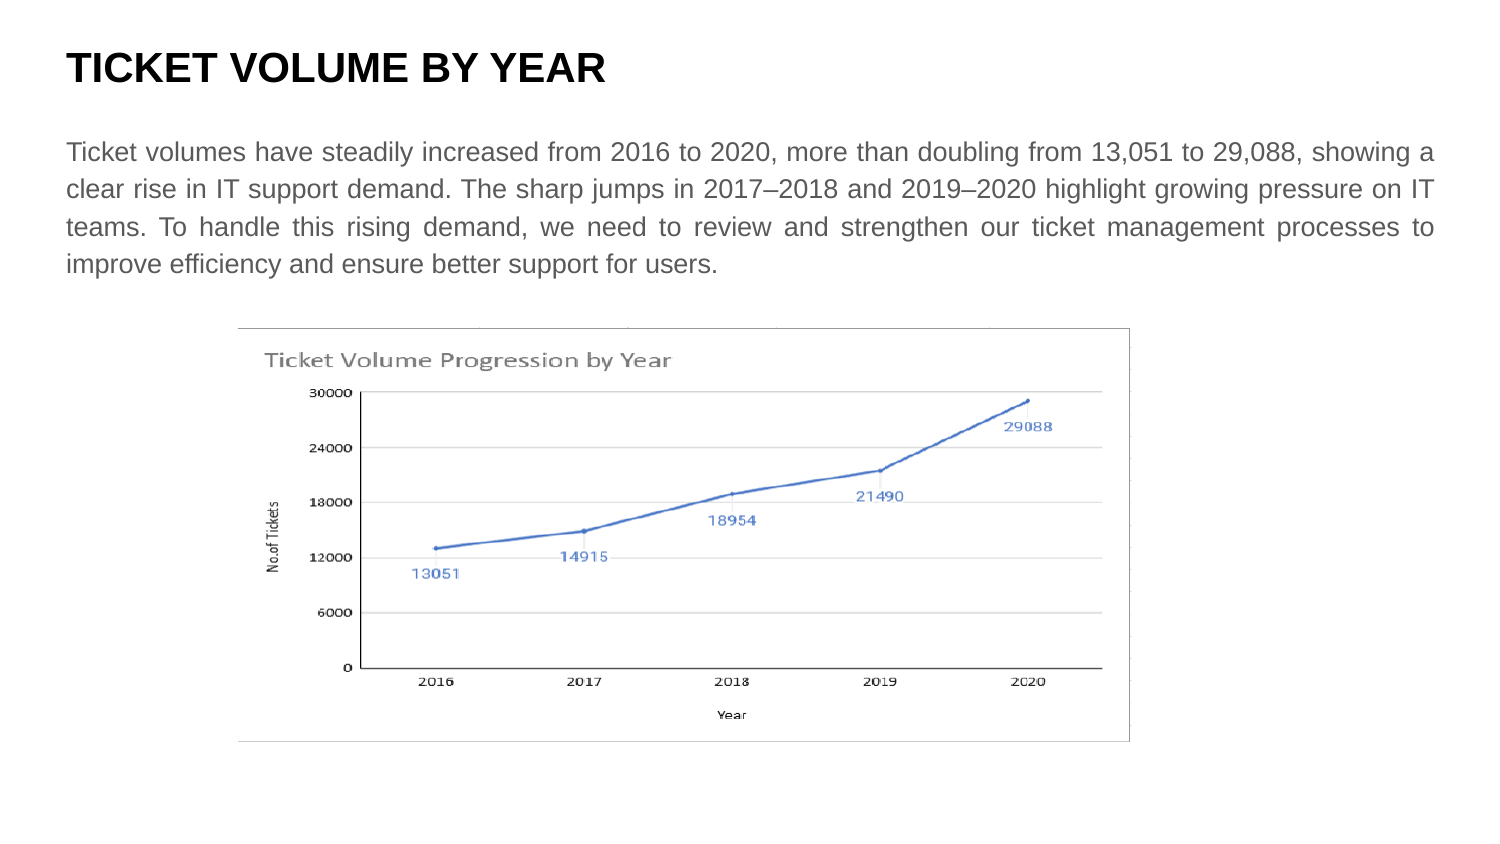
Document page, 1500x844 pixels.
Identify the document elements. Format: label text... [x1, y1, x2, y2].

picture [238, 327, 1133, 743]
list Ticket volumes have steadily increased from 2016 to 2020, more than doubling from 13,051 to 29,088, showing a clear rise in IT support demand. The sharp jumps in 2017–2018 and 2019–2020 highlight growing pressure on IT teams. To handle this rising demand, we need to review and strengthen our ticket management processes to improve efficiency and ensure better support for users. [51, 114, 1449, 832]
title TICKET VOLUME BY YEAR [51, 25, 1449, 114]
